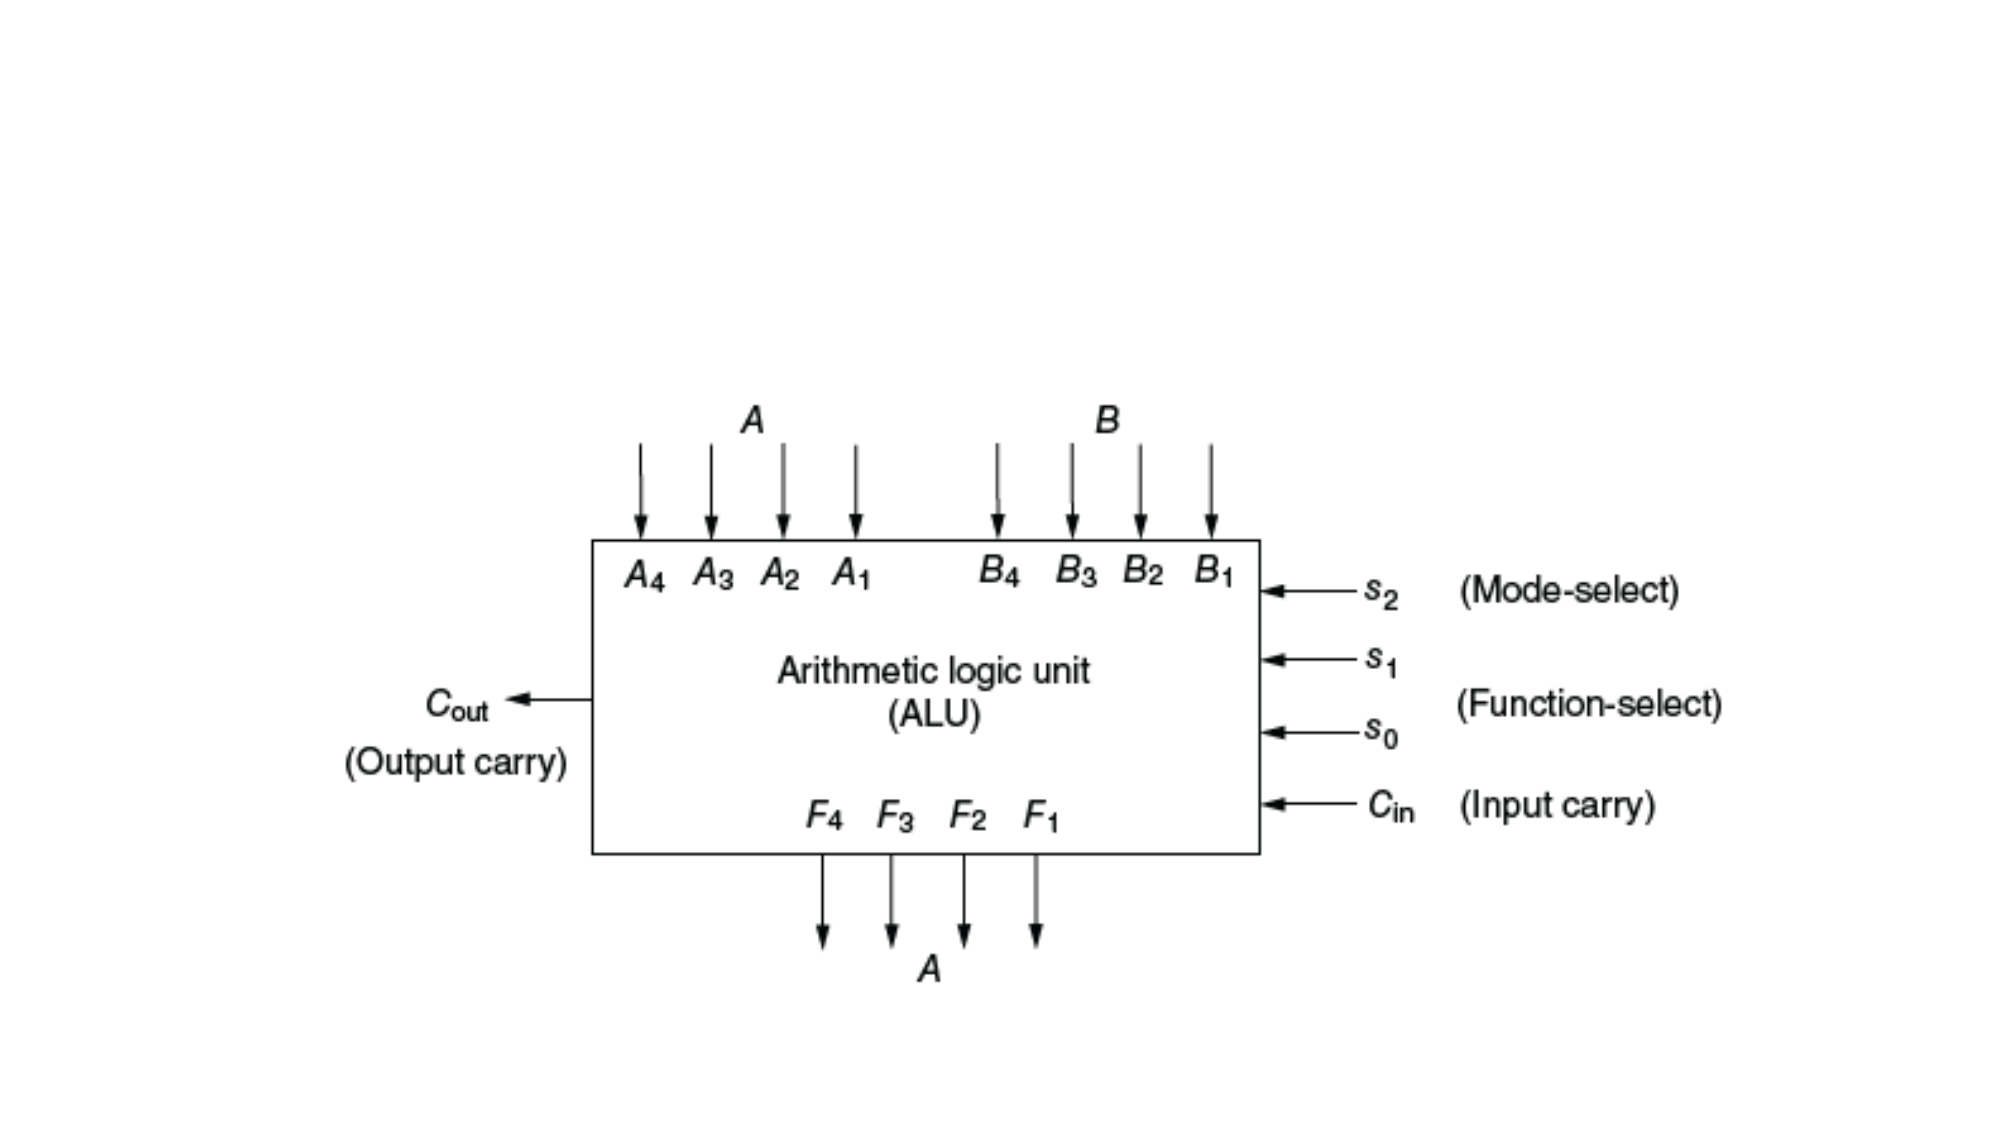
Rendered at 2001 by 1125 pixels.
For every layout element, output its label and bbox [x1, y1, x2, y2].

list [175, 277, 1785, 1018]
